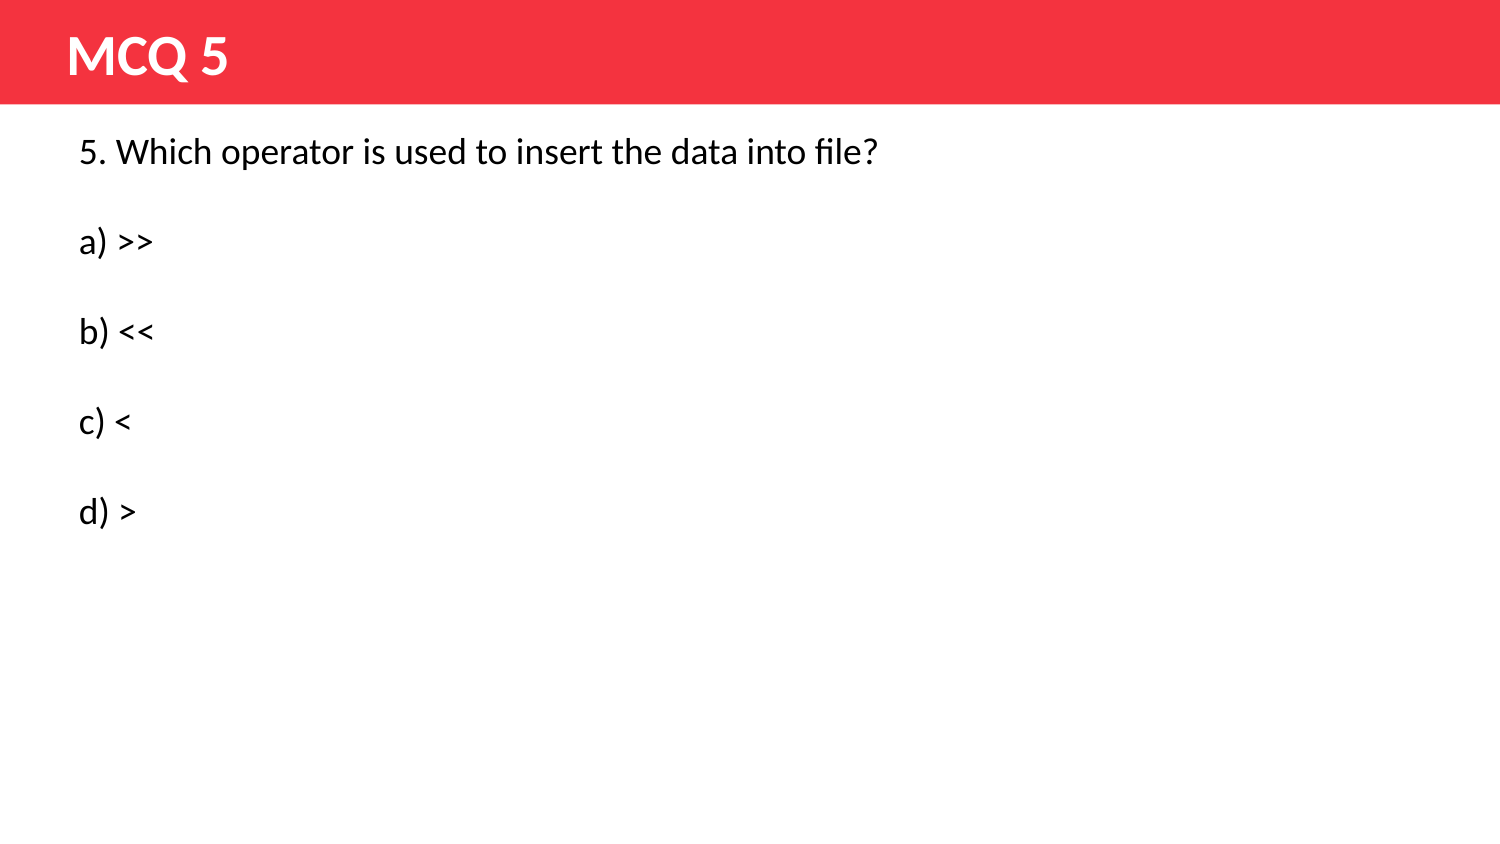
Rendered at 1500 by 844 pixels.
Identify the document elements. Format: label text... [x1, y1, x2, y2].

text_box [0, 0, 1500, 105]
text_box MCQ 5 [63, 15, 1203, 80]
text_box 5. Which operator is used to insert the data into file? a) >> b) << c) < d) > [63, 119, 1414, 813]
